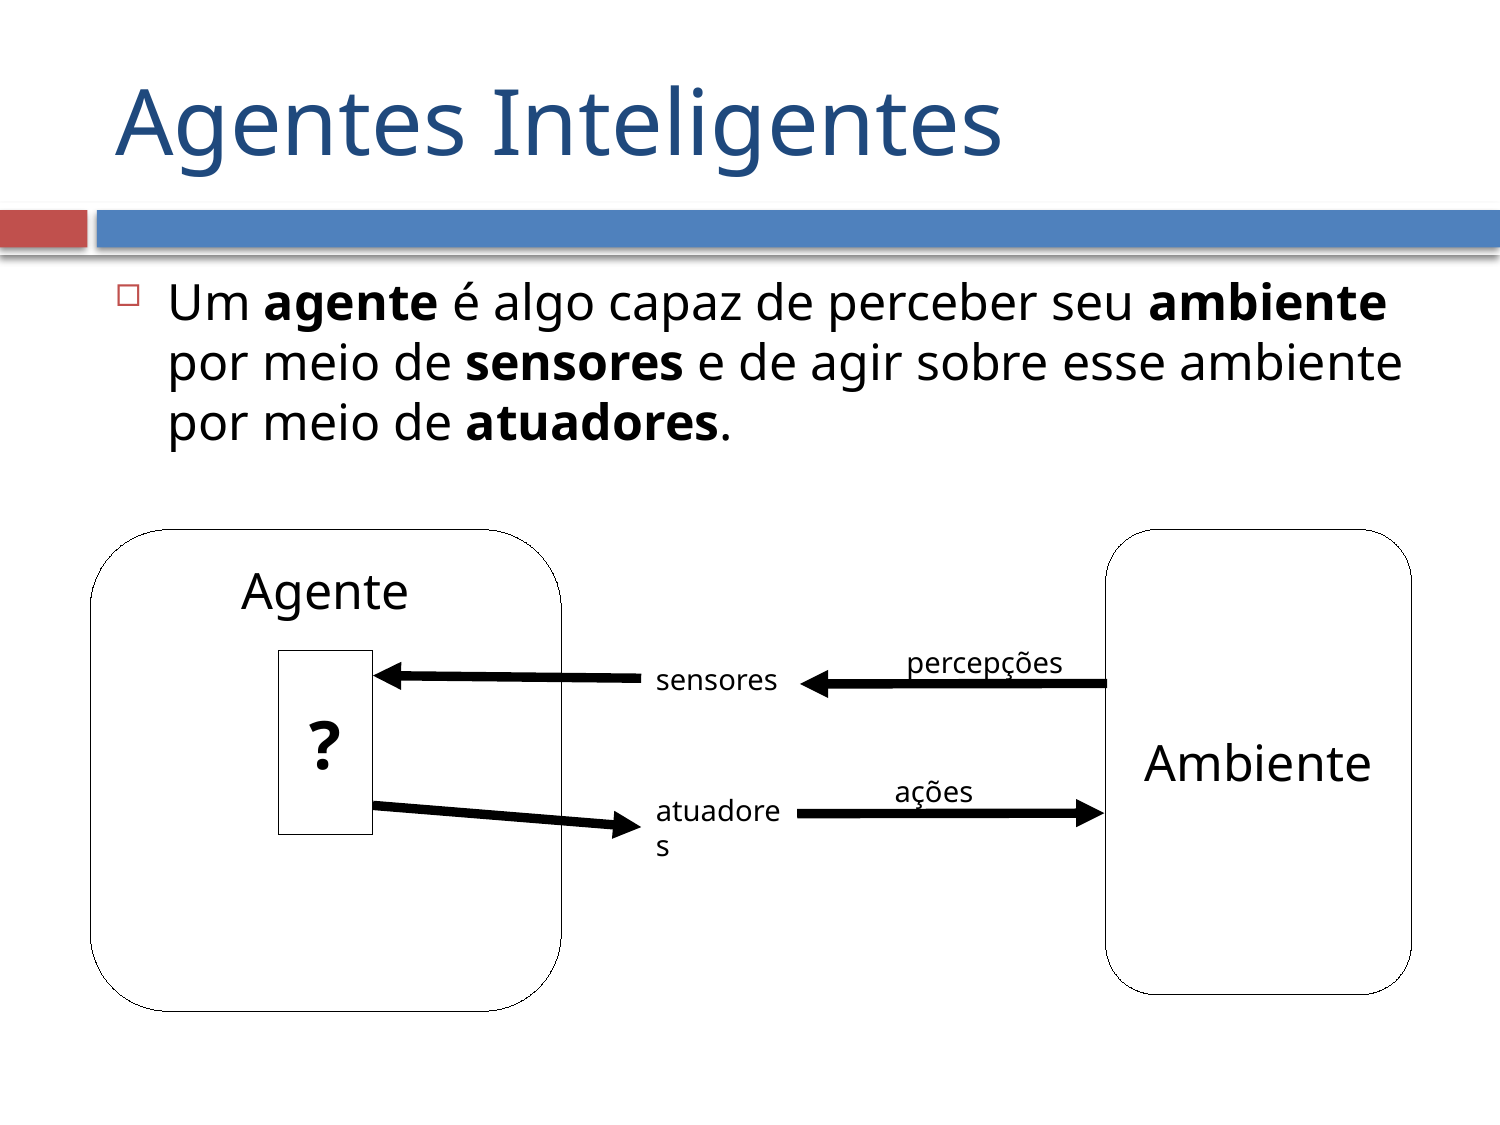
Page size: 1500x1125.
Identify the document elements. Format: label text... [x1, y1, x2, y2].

text_box ? [278, 650, 373, 835]
text_box percepções [891, 637, 1081, 682]
text_box sensores [641, 653, 798, 704]
text_box Ambiente [1105, 529, 1412, 995]
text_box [372, 805, 642, 811]
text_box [372, 675, 642, 679]
text_box atuadores [641, 784, 798, 870]
list Um agente é algo capaz de perceber seu ambiente por meio de sensores e de agir sobre esse ambiente por meio de atuadores. [100, 262, 1438, 1000]
text_box ações [879, 765, 1046, 811]
title Agentes Inteligentes [100, 37, 1438, 200]
text_box Agente [90, 529, 562, 1012]
